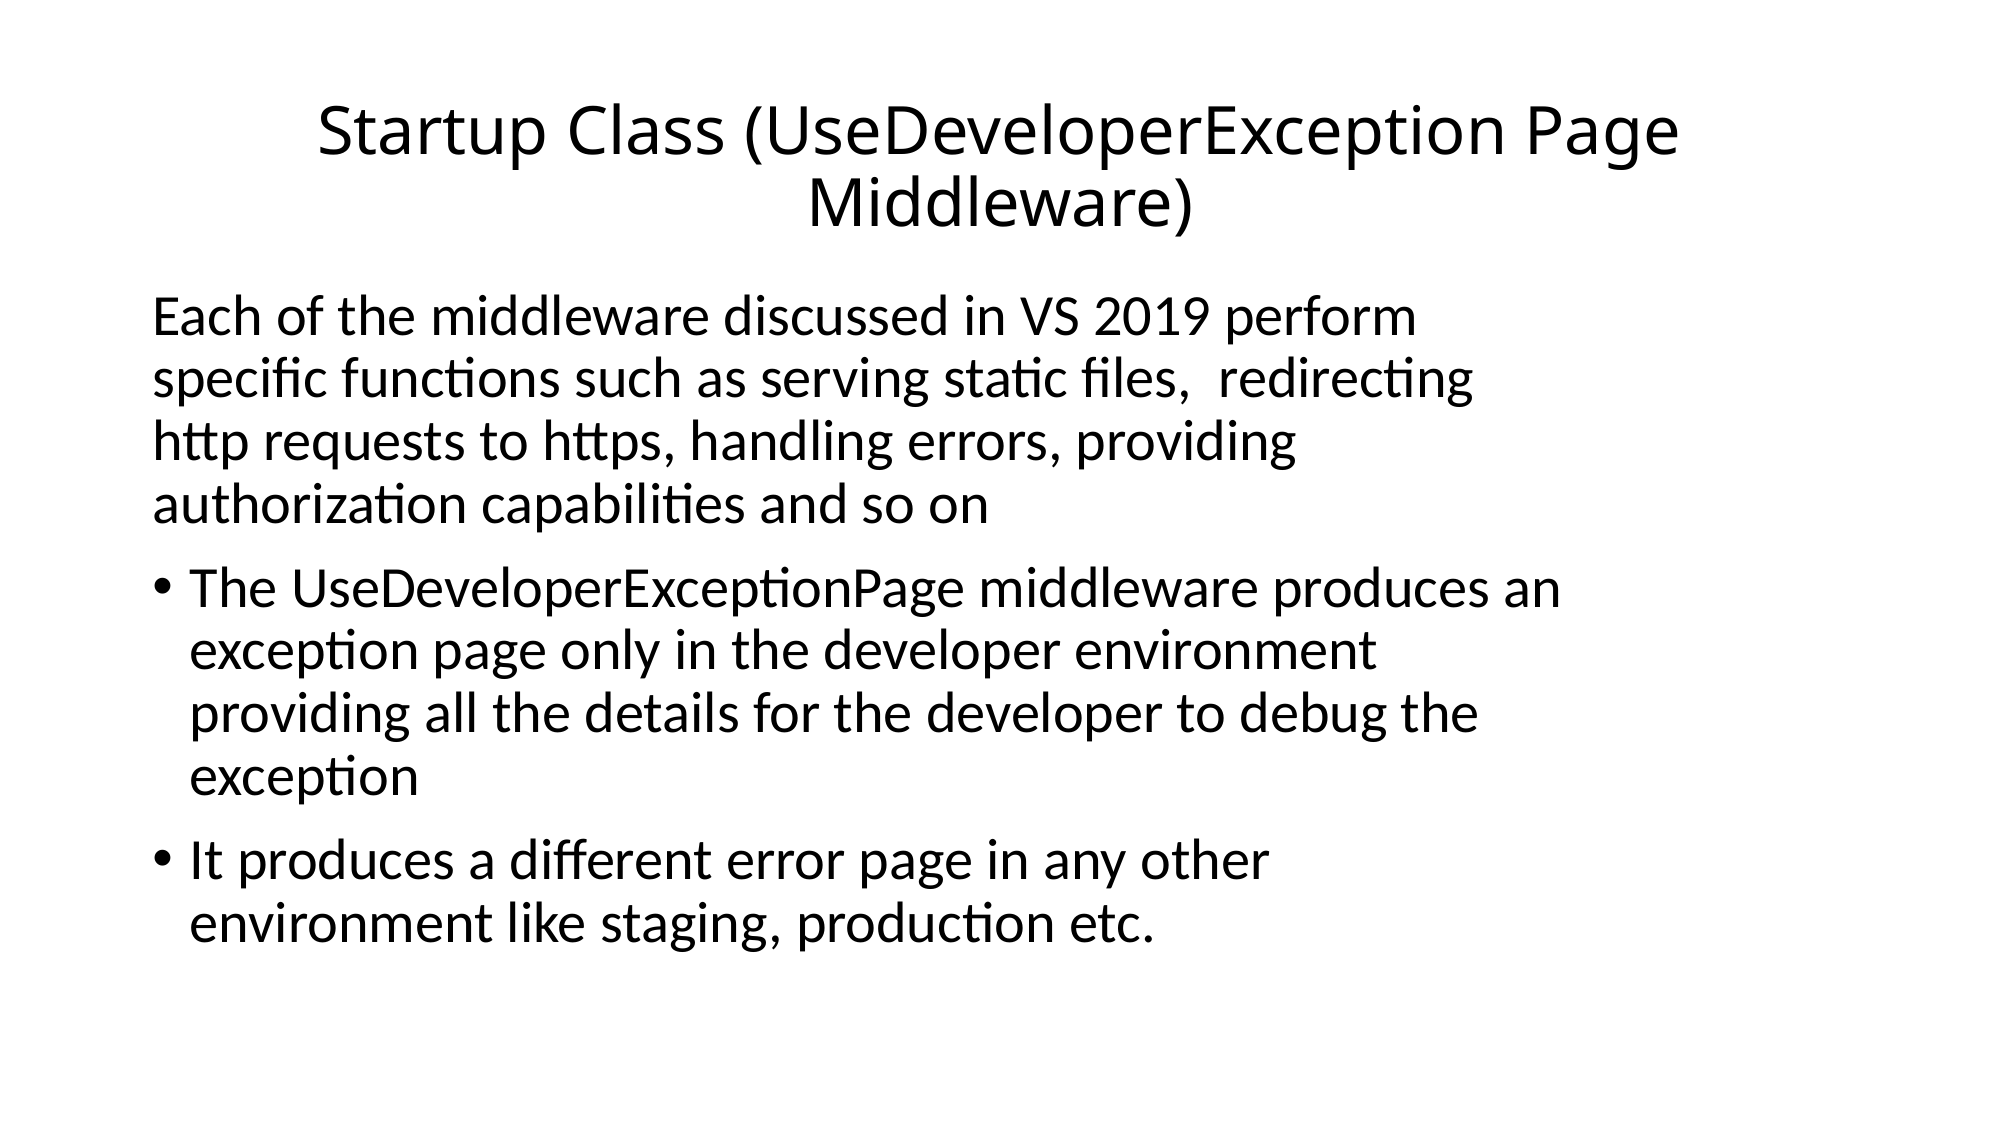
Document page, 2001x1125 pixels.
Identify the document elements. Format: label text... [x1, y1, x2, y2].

title Startup Class (UseDeveloperException Page Middleware) [137, 59, 1863, 278]
list Each of the middleware discussed in VS 2019 perform specific functions such as serving static files, redirecting http requests to https, handling errors, providing authorization capabilities and so on The UseDeveloperExceptionPage middleware produces an exception page only in the developer environment providing all the details for the developer to debug the exception It produces a different error page in any other environment like staging, production etc. [137, 277, 1598, 992]
